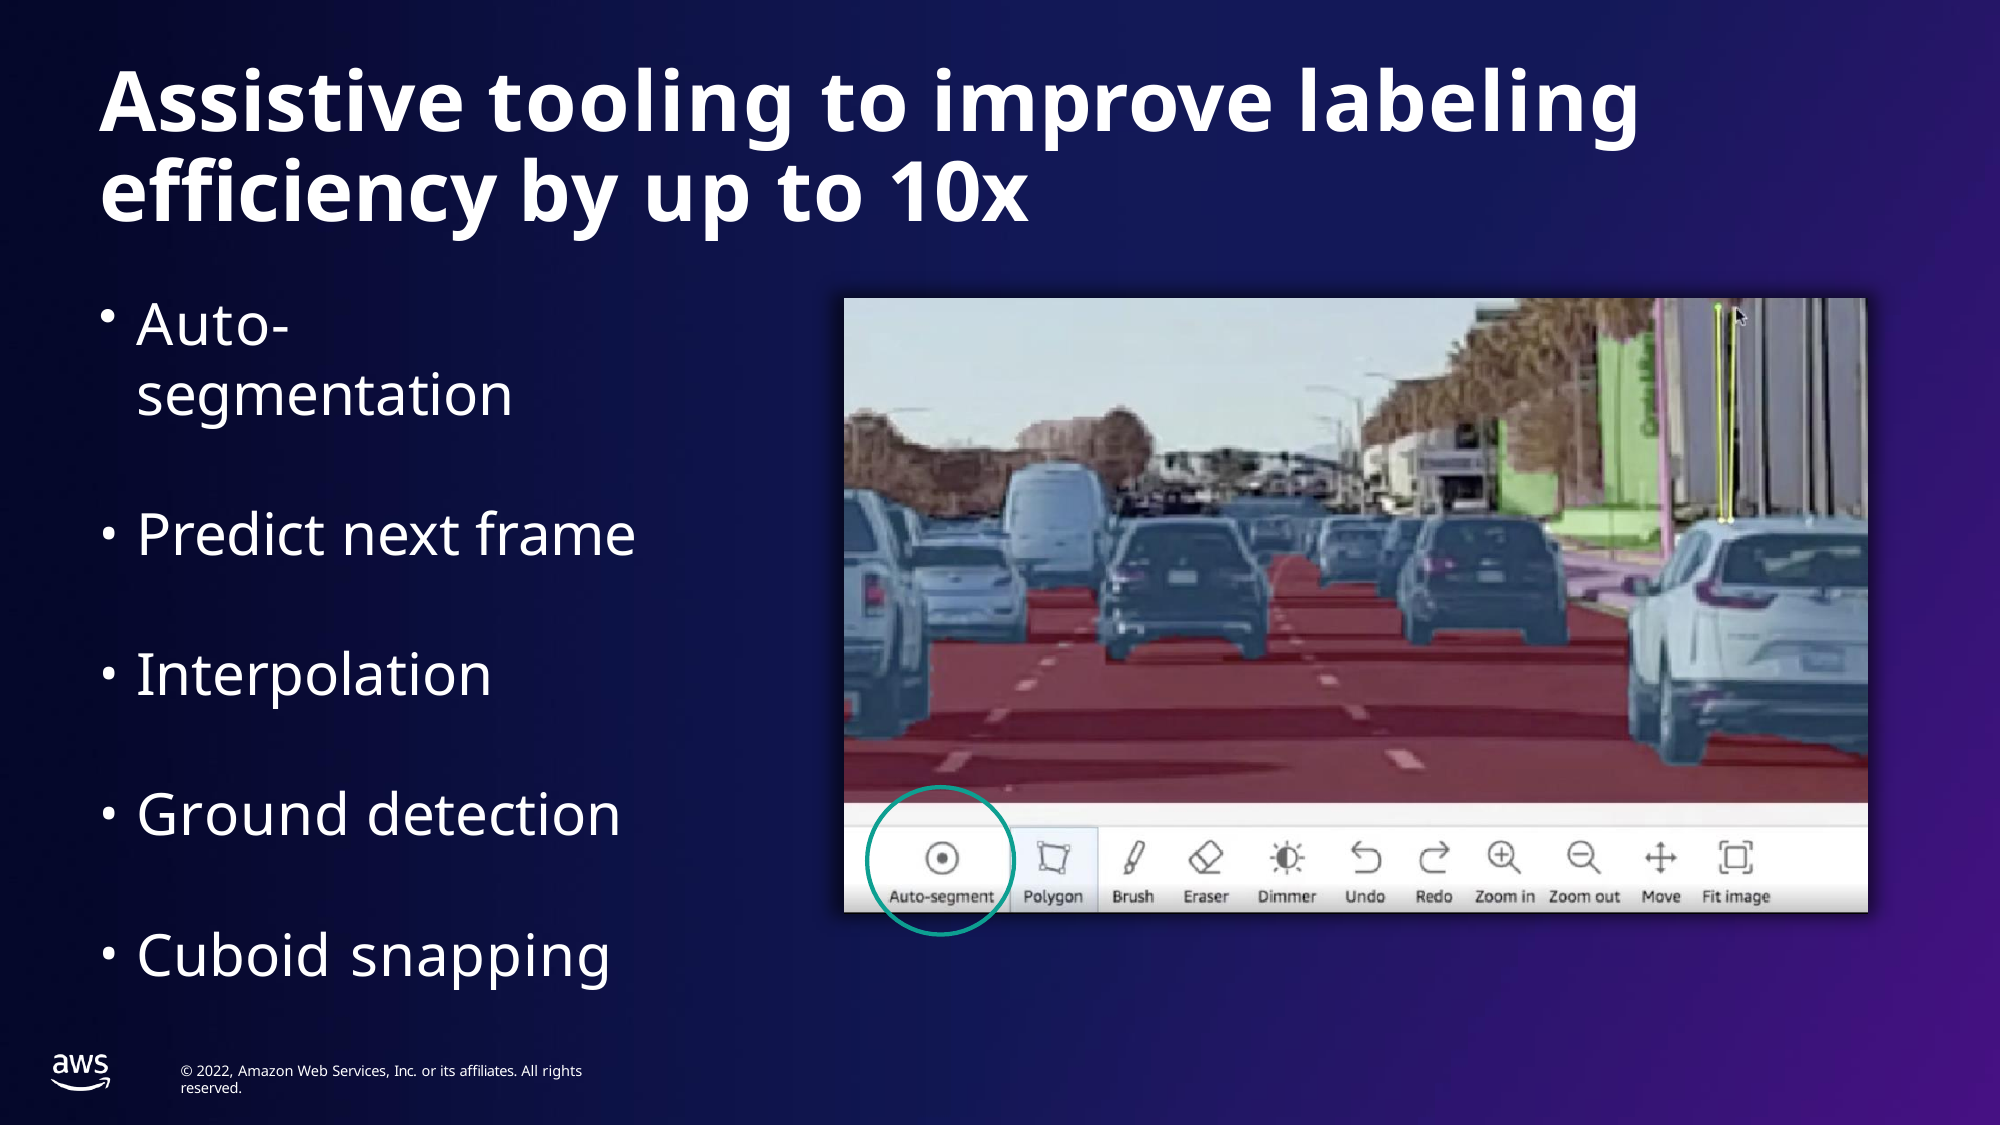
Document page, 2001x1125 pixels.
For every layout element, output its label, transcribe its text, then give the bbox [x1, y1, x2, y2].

title Assistive tooling to improve labeling efficiency by up to 10x [97, 44, 1907, 246]
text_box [808, 267, 1902, 944]
footer © 2022, Amazon Web Services, Inc. or its affiliates. All rights reserved. [178, 1059, 645, 1125]
picture [0, 0, 2000, 1125]
text_box Auto-segmentation Predict next frame Interpolation Ground detection Cuboid snapping [97, 284, 654, 988]
